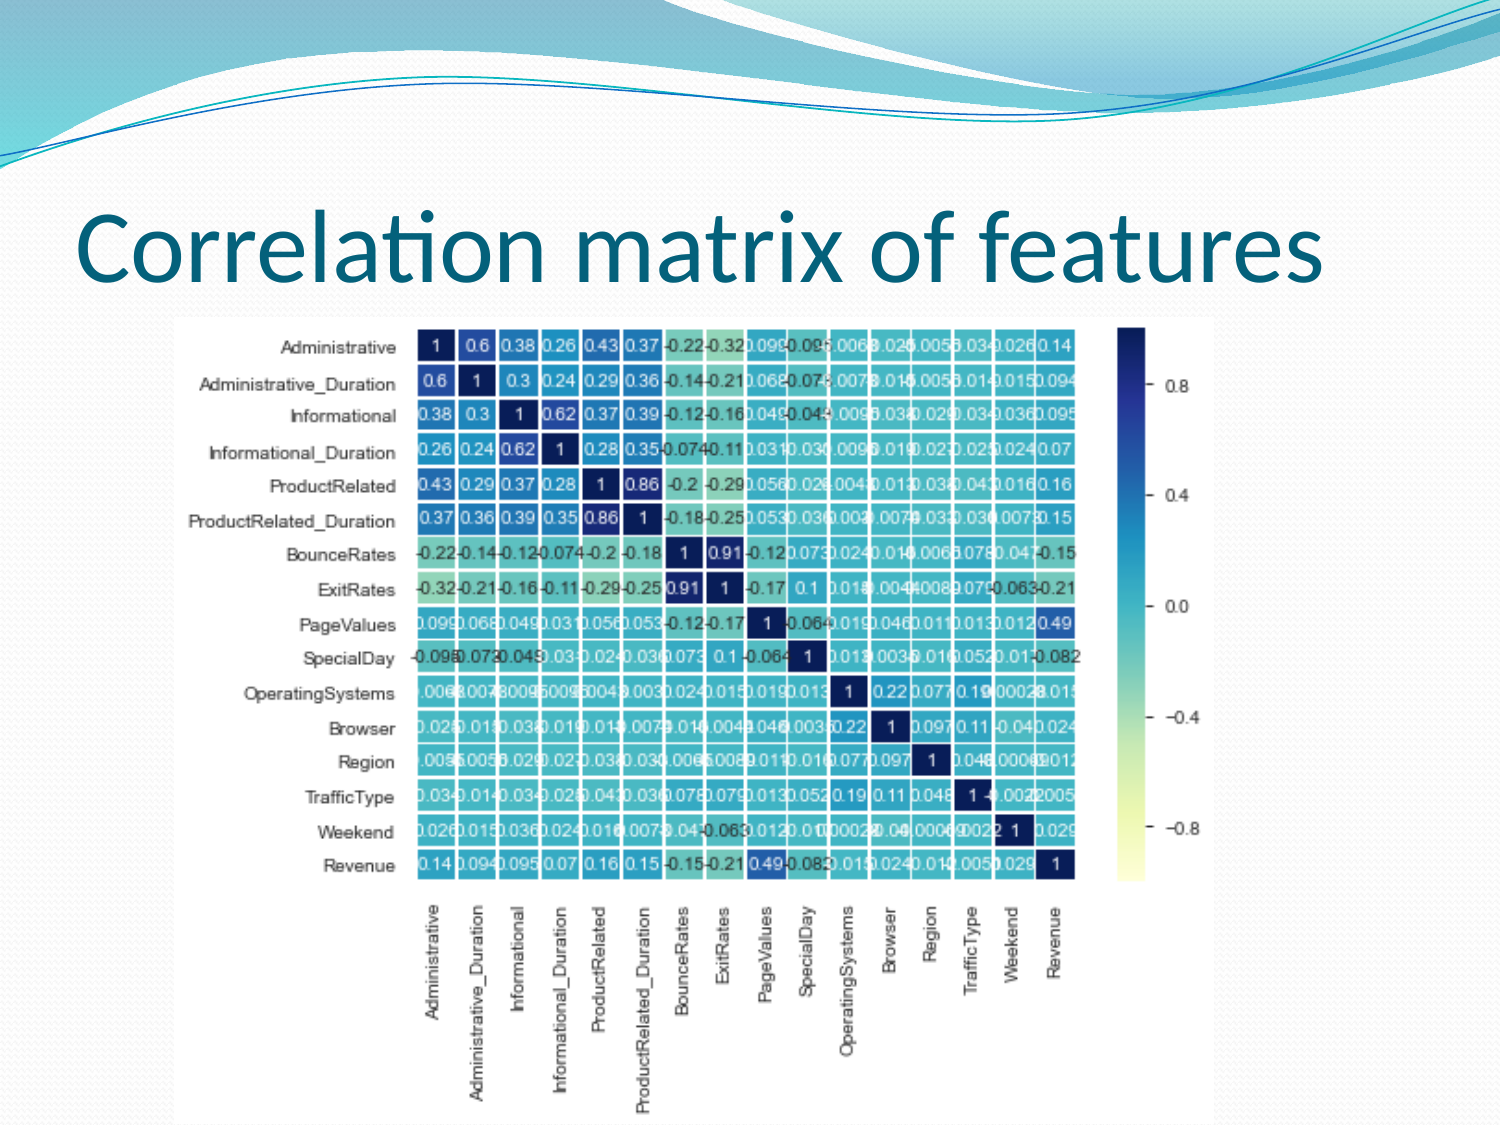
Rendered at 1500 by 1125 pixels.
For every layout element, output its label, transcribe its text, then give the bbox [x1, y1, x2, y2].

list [174, 317, 1215, 1124]
title Correlation matrix of features [75, 115, 1425, 303]
